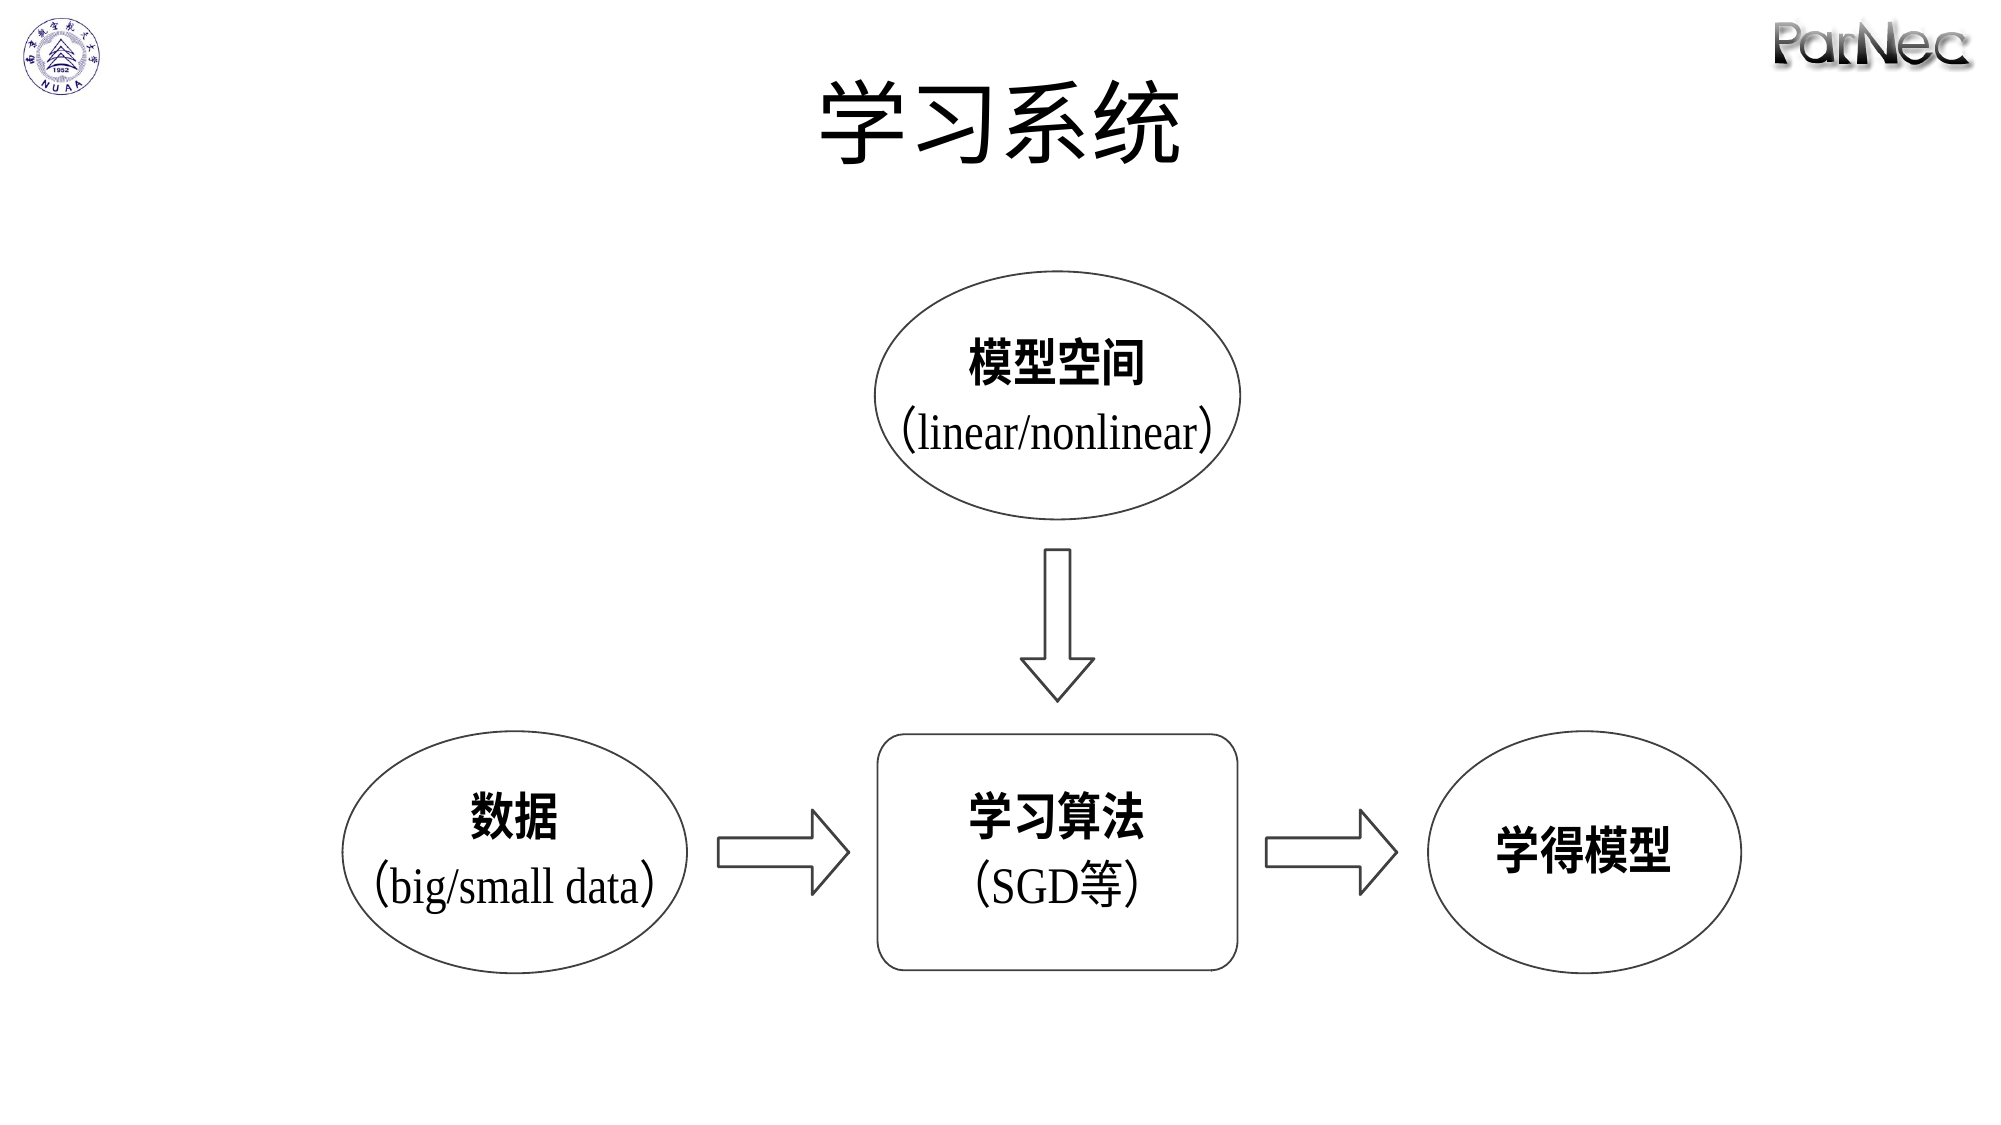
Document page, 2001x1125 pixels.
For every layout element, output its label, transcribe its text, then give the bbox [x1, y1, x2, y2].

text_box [308, 266, 1746, 978]
picture [1766, 14, 1976, 73]
picture [19, 14, 104, 98]
title 学习系统 [137, 59, 1863, 197]
